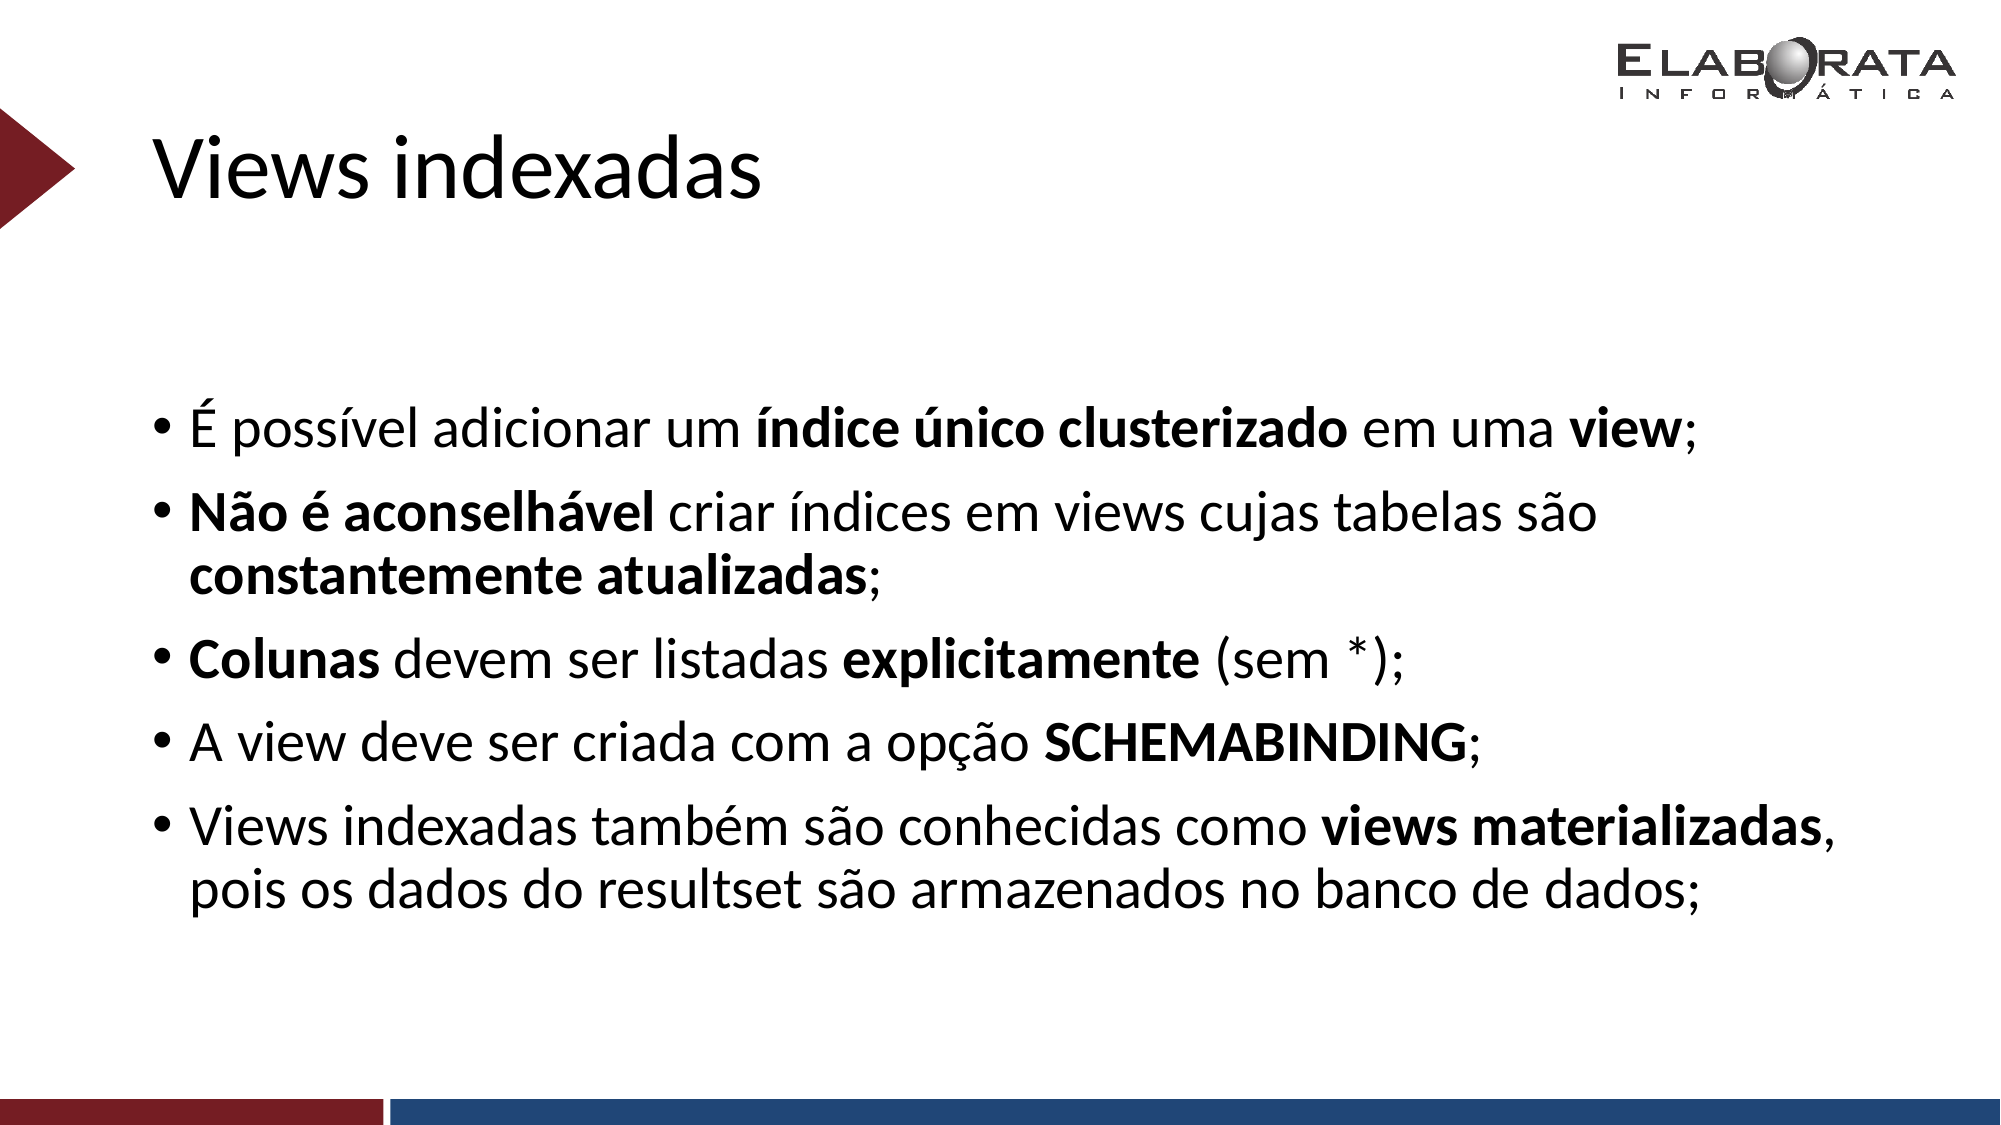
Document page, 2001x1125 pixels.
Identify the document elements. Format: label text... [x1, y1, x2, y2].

text_box Views indexadas [137, 59, 1863, 278]
picture [1618, 37, 1956, 99]
text_box É possível adicionar um índice único clusterizado em uma view; Não é aconselhável criar índices em views cujas tabelas são constantemente atualizadas; Colunas devem ser listadas explicitamente (sem *); A view deve ser criada com a opção SCHEMABINDING; Views indexadas também são conhecidas como views materializadas, pois os dados do resultset são armazenados no banco de dados; [137, 299, 1863, 1014]
